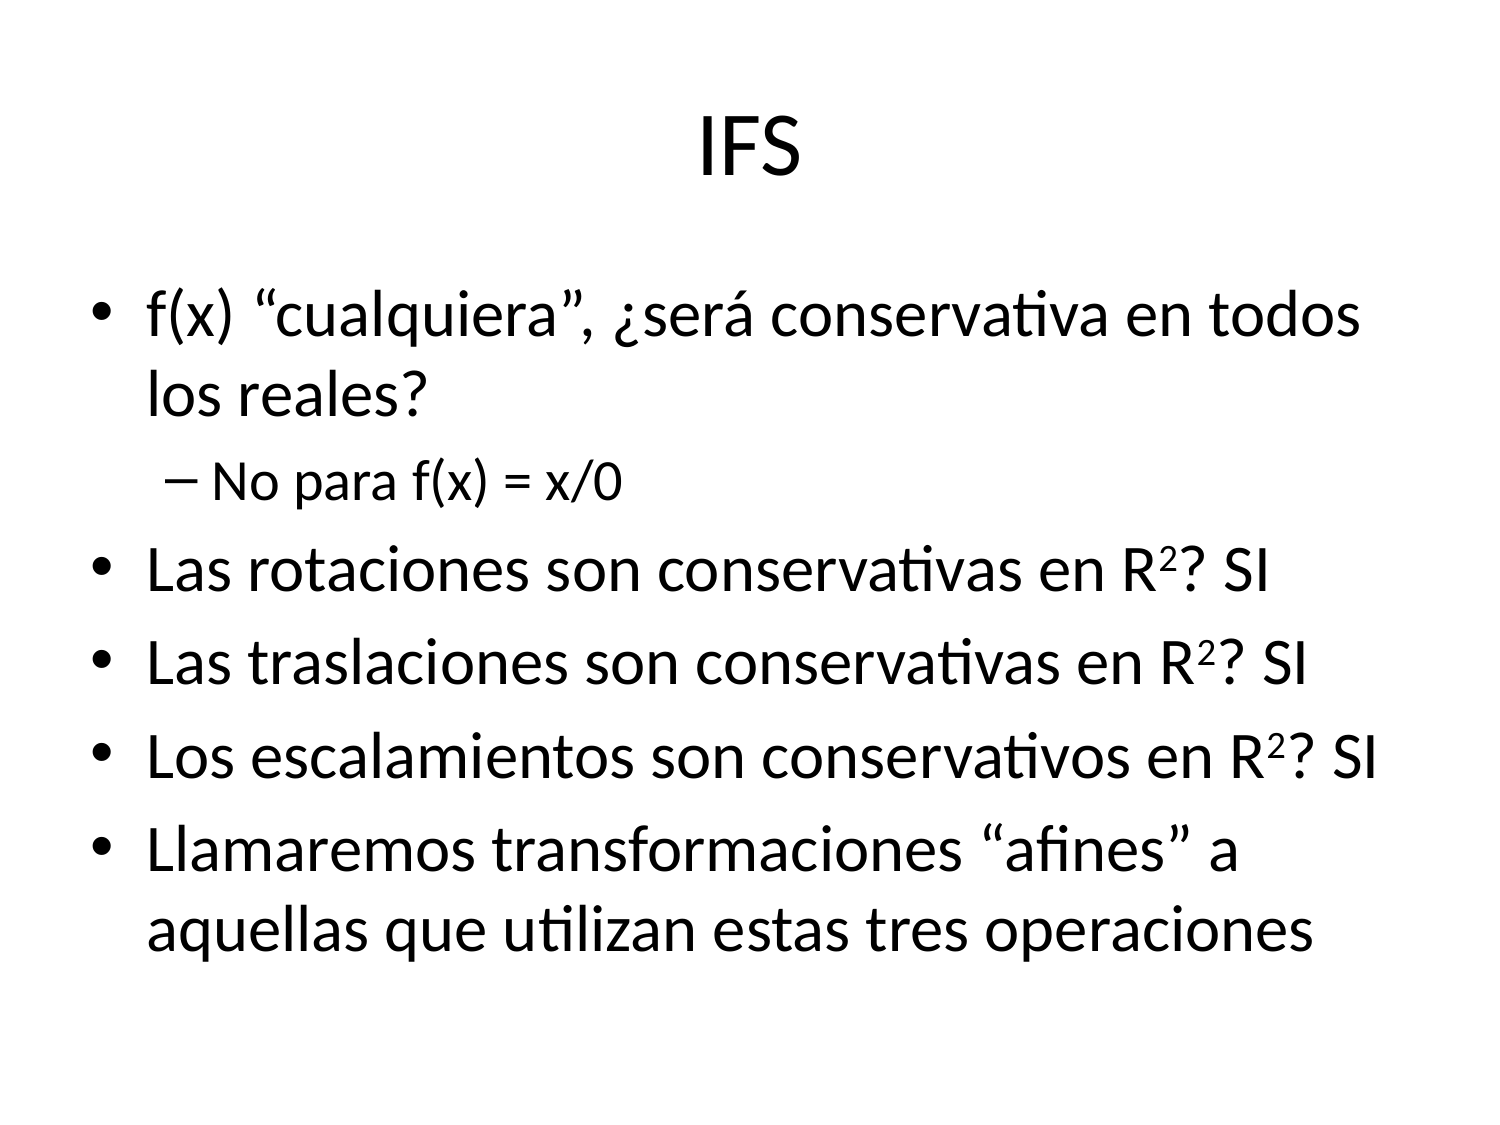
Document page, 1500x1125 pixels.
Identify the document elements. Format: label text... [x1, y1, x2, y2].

list f(x) “cualquiera”, ¿será conservativa en todos los reales? No para f(x) = x/0 Las rotaciones son conservativas en R2? SI Las traslaciones son conservativas en R2? SI Los escalamientos son conservativos en R2? SI Llamaremos transformaciones “afines” a aquellas que utilizan estas tres operaciones [75, 262, 1425, 1005]
title IFS [75, 45, 1425, 233]
